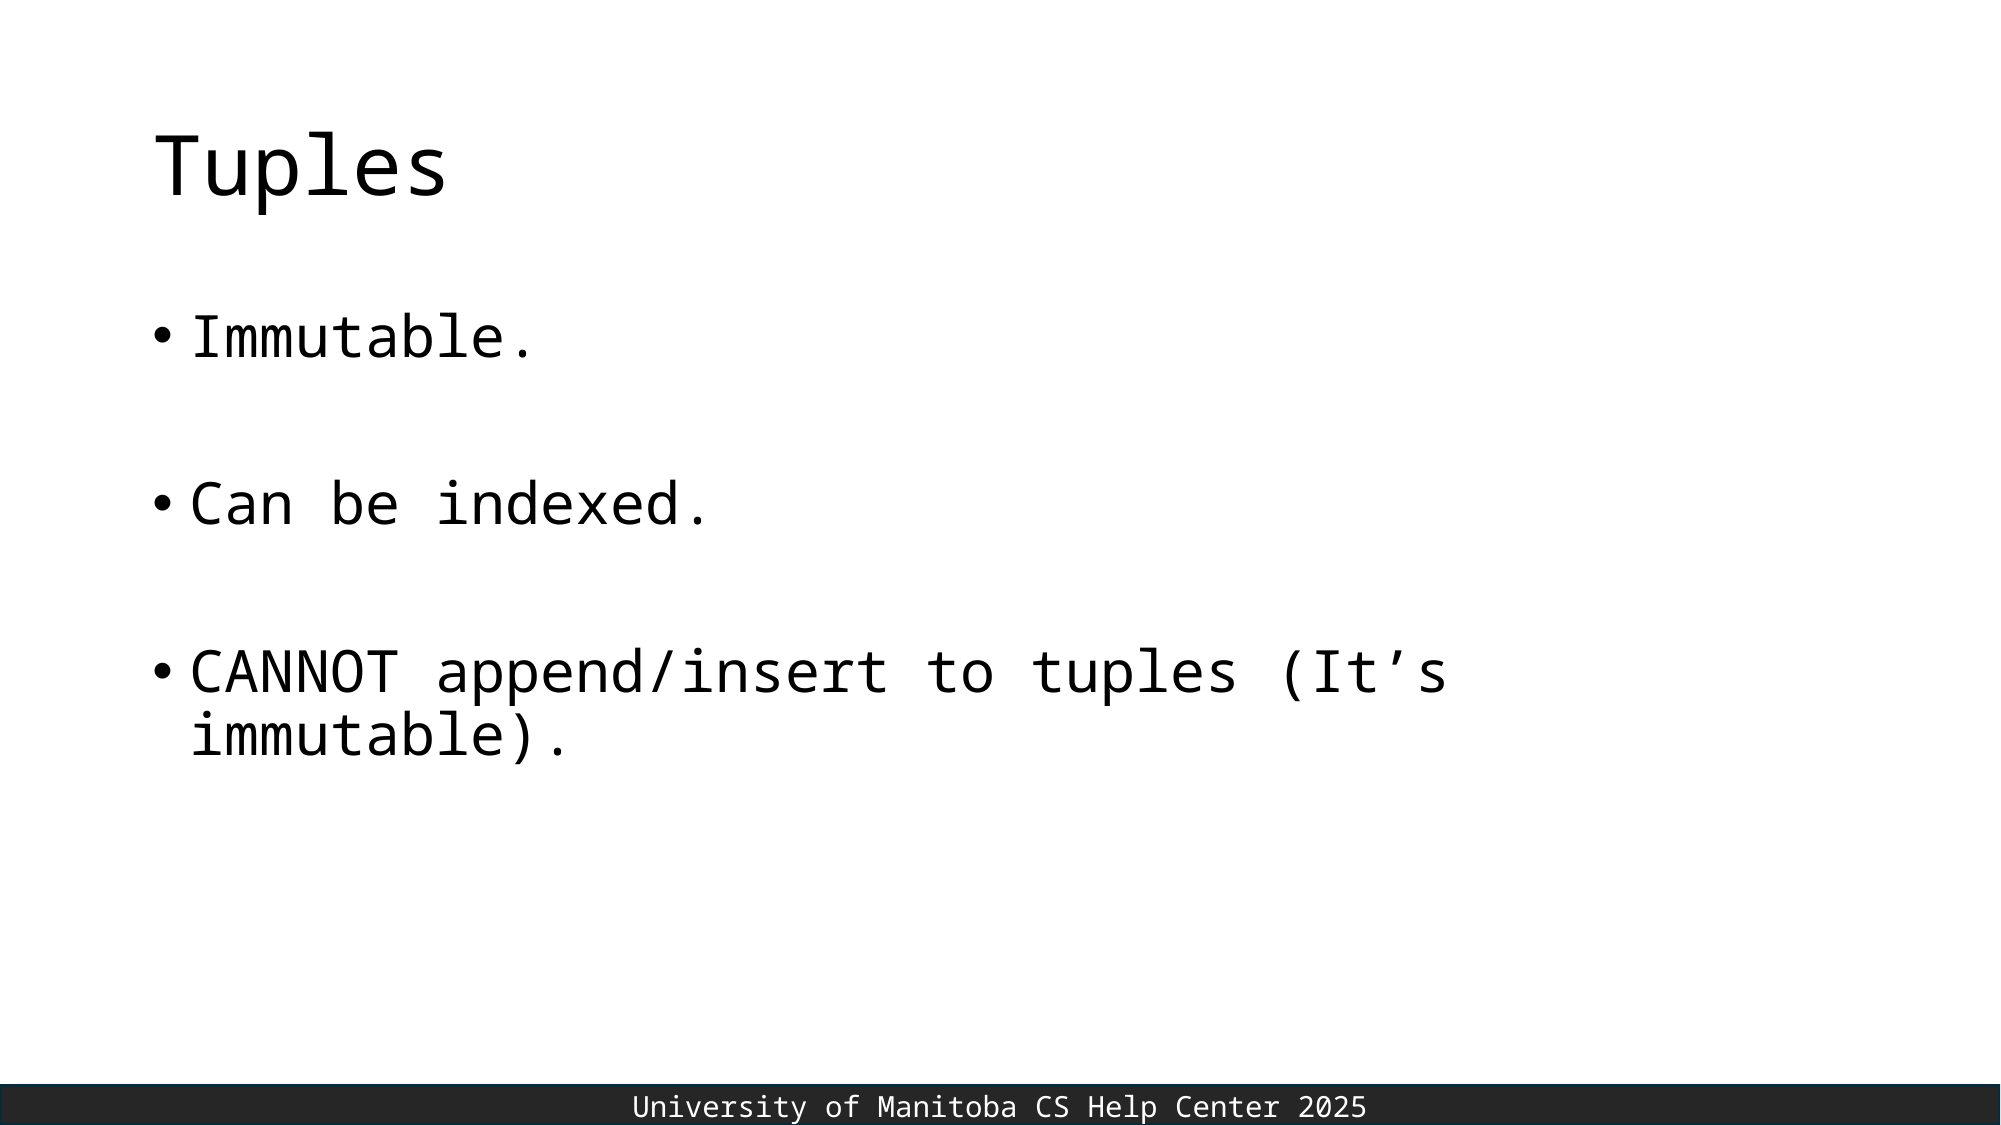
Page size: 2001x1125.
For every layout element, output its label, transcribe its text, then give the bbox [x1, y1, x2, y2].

list Immutable. Can be indexed. CANNOT append/insert to tuples (It’s immutable). [137, 299, 1863, 1014]
title Tuples [137, 59, 1863, 278]
